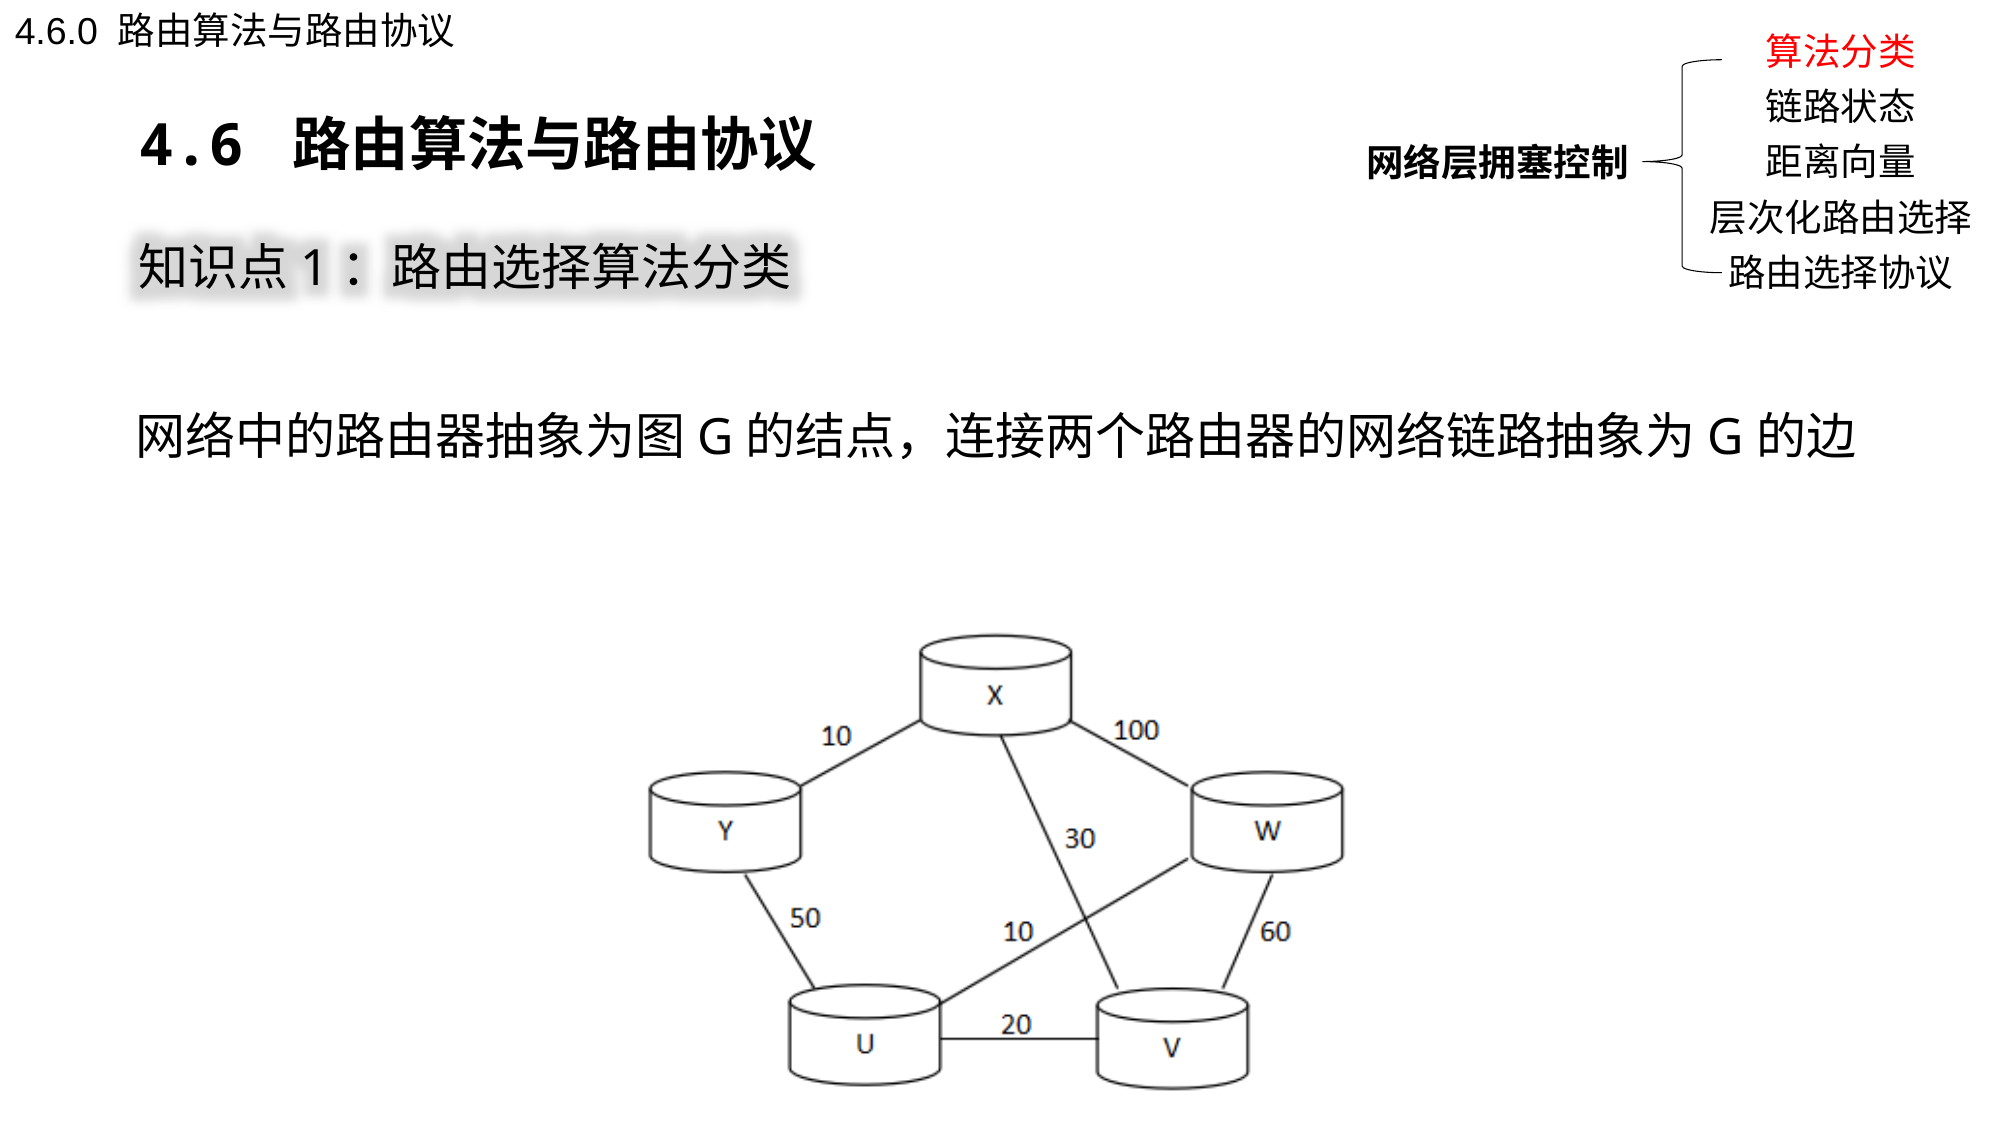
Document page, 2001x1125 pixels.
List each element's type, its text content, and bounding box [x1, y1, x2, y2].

text_box 知识点1：路由选择算法分类 [120, 200, 1037, 300]
text_box 4.6.0 路由算法与路由协议 [0, 0, 536, 59]
text_box 4.6 路由算法与路由协议 [120, 97, 1349, 187]
text_box 网络中的路由器抽象为图G的结点，连接两个路由器的网络链路抽象为G的边 [120, 367, 1897, 473]
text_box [1349, 31, 1989, 303]
picture [643, 618, 1357, 1110]
